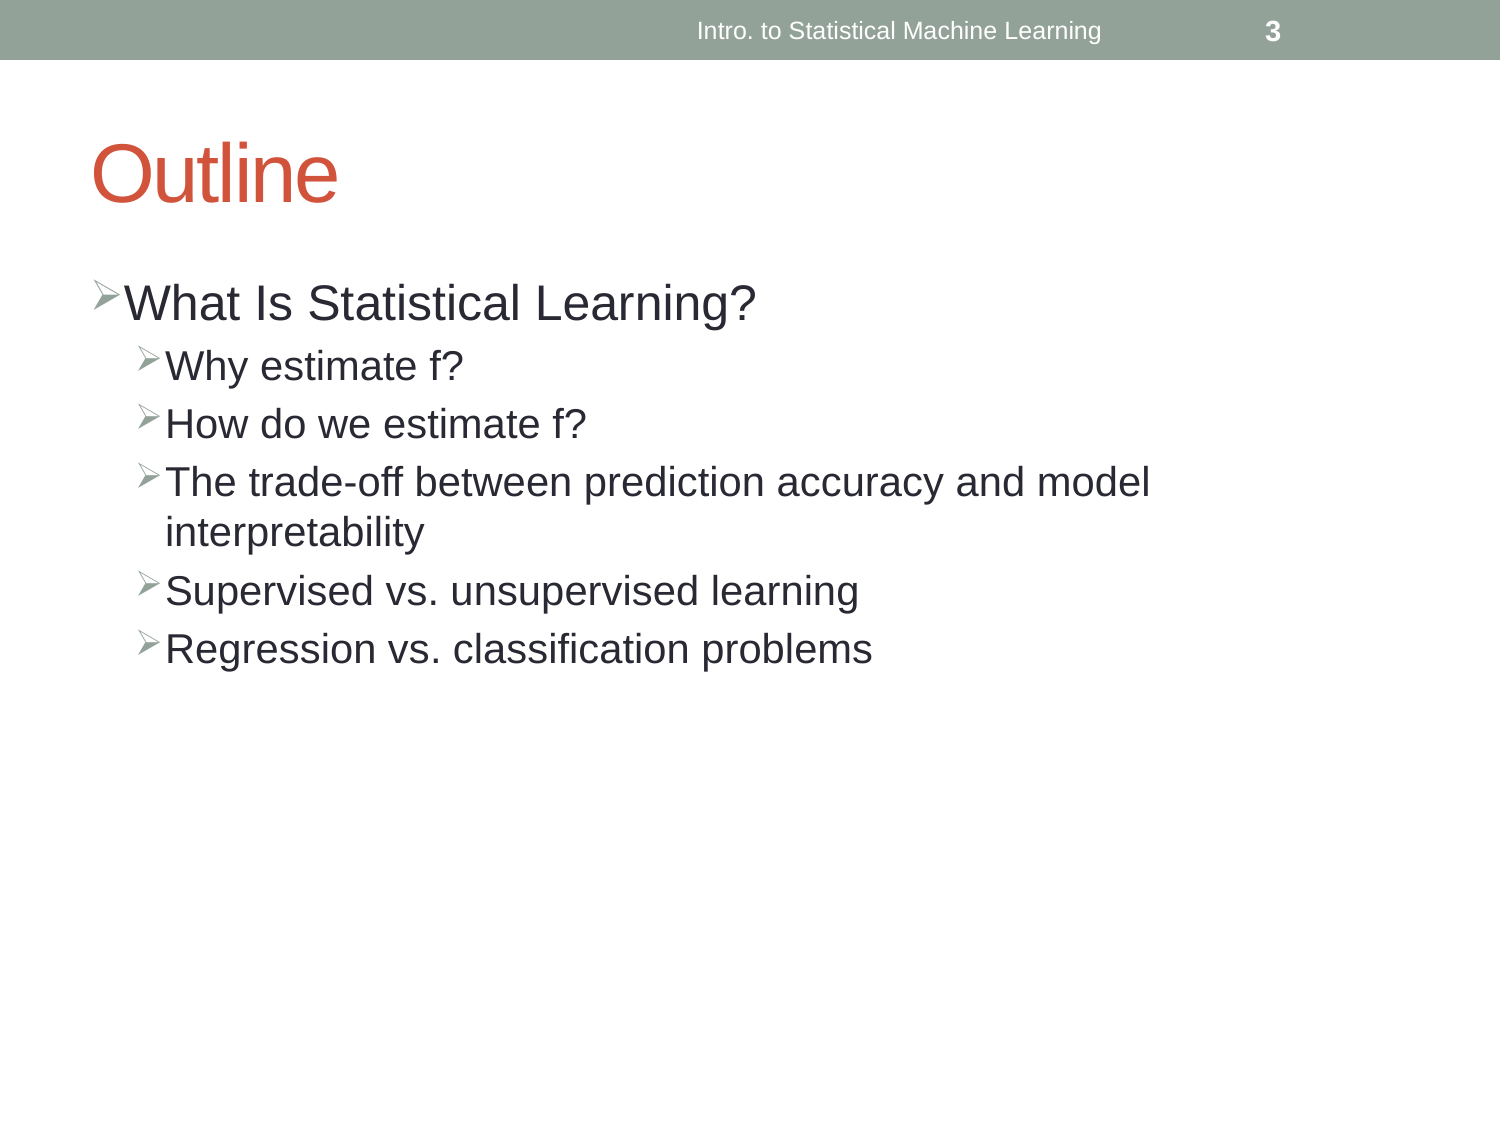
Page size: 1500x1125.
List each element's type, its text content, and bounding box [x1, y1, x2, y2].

footer Intro. to Statistical Machine Learning [562, 3, 1238, 57]
title Outline [75, 87, 1425, 250]
slide_number 3 [1250, 3, 1425, 57]
list What Is Statistical Learning? Why estimate f? How do we estimate f? The trade-off between prediction accuracy and model interpretability Supervised vs. unsupervised learning Regression vs. classification problems [75, 262, 1425, 1063]
